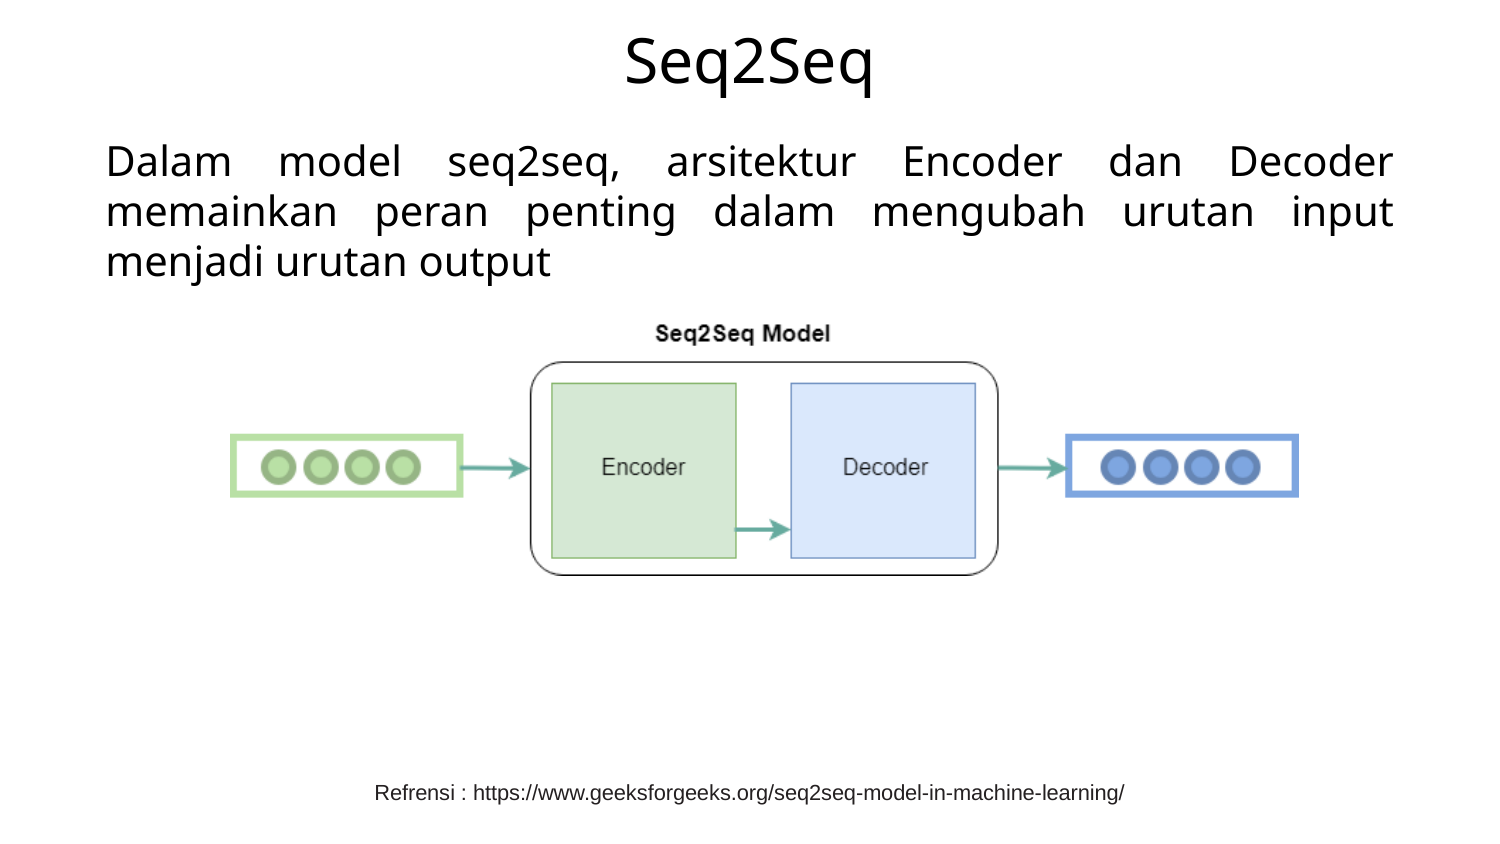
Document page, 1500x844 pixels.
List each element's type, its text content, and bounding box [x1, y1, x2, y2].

text_box Dalam model seq2seq, arsitektur Encoder dan Decoder memainkan peran penting dalam mengubah urutan input menjadi urutan output [90, 126, 1410, 292]
picture [229, 318, 1300, 576]
text_box Refrensi : https://www.geeksforgeeks.org/seq2seq-model-in-machine-learning/ [317, 770, 1183, 812]
title Seq2Seq [75, 19, 1425, 99]
